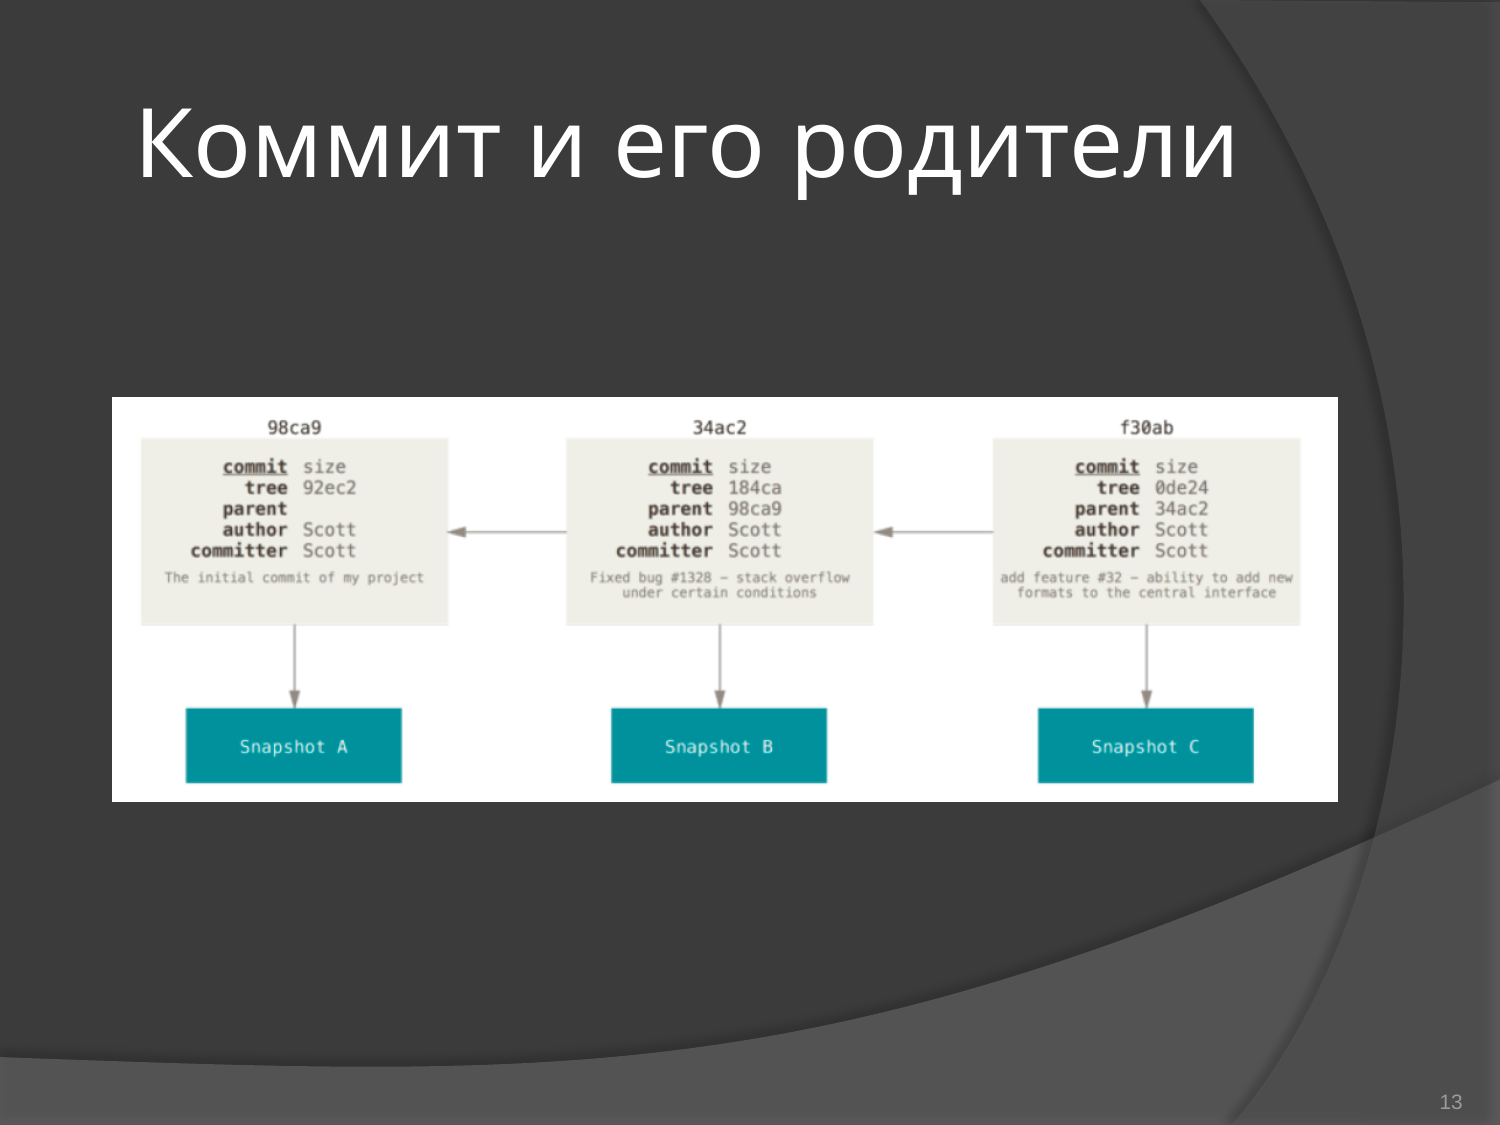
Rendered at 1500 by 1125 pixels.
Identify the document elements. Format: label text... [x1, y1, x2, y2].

title Коммит и его родители [75, 45, 1300, 233]
slide_number 13 [1337, 1053, 1463, 1114]
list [111, 396, 1338, 802]
